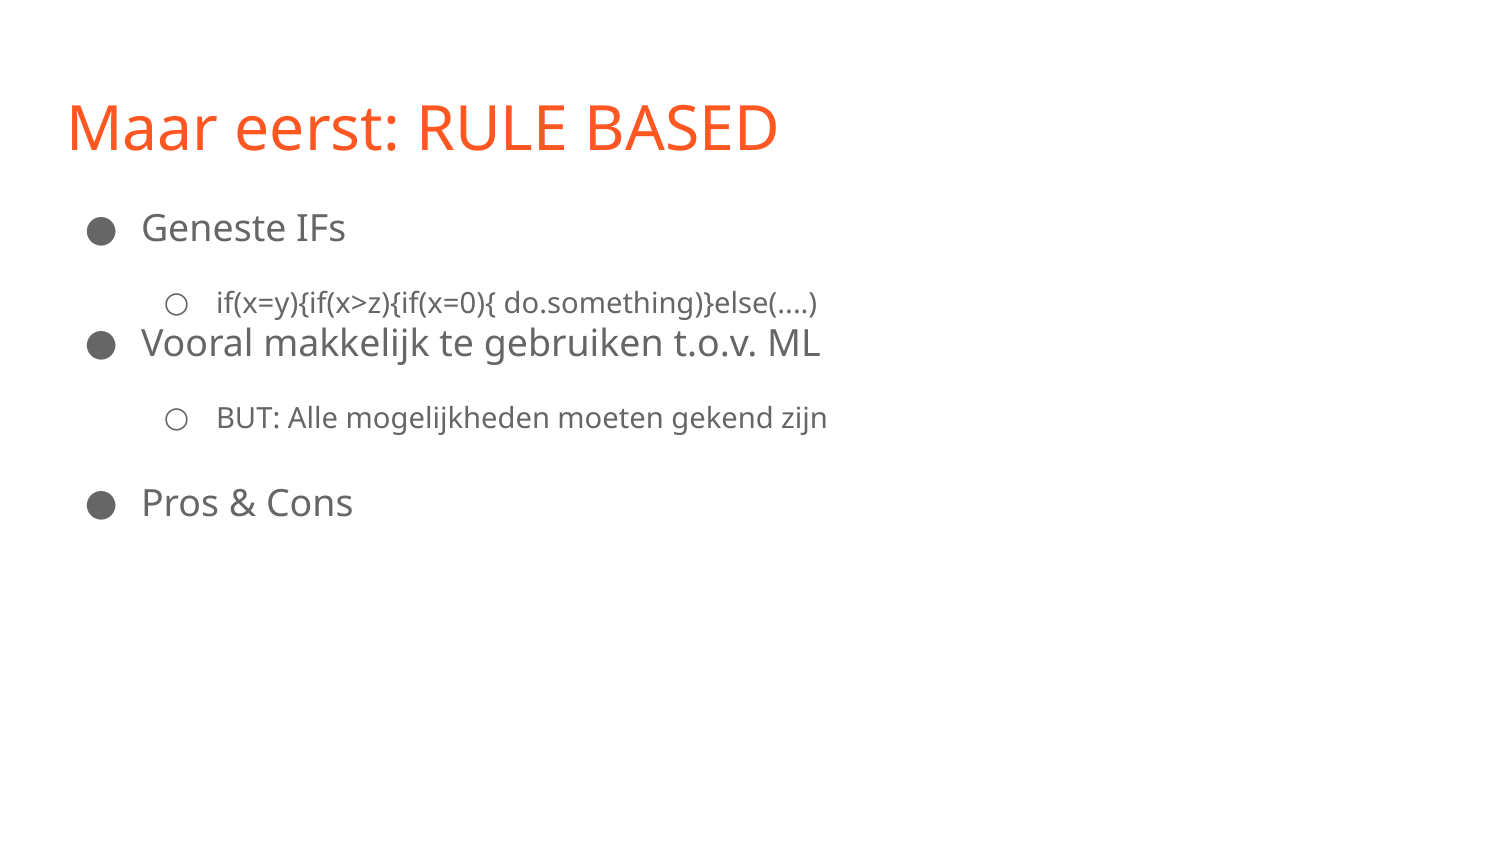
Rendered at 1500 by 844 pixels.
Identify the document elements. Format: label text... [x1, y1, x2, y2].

title Maar eerst: RULE BASED [51, 72, 1449, 167]
list Geneste IFs if(x=y){if(x>z){if(x=0){ do.something)}else(....) Vooral makkelijk te gebruiken t.o.v. ML BUT: Alle mogelijkheden moeten gekend zijn Pros & Cons [51, 189, 1449, 750]
